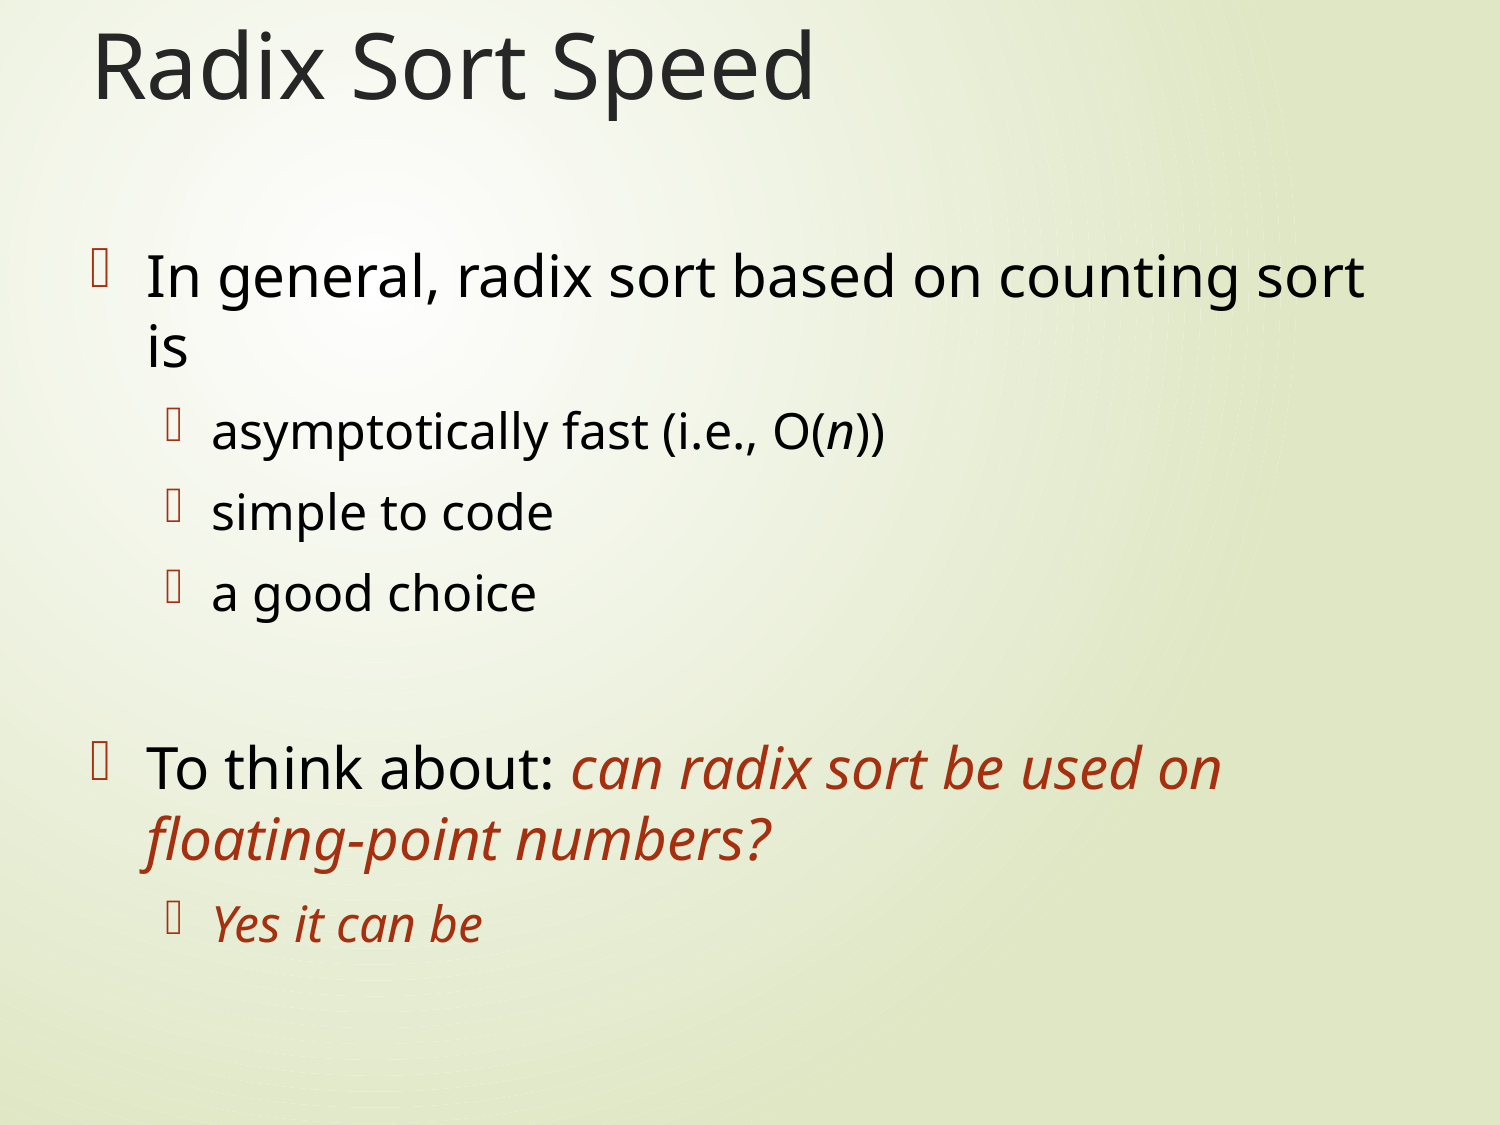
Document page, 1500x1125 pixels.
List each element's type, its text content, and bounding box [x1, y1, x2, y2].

list In general, radix sort based on counting sort is asymptotically fast (i.e., O(n)) simple to code a good choice To think about: can radix sort be used on floating-point numbers? Yes it can be [75, 231, 1425, 1005]
title Radix Sort Speed [75, 0, 1425, 209]
